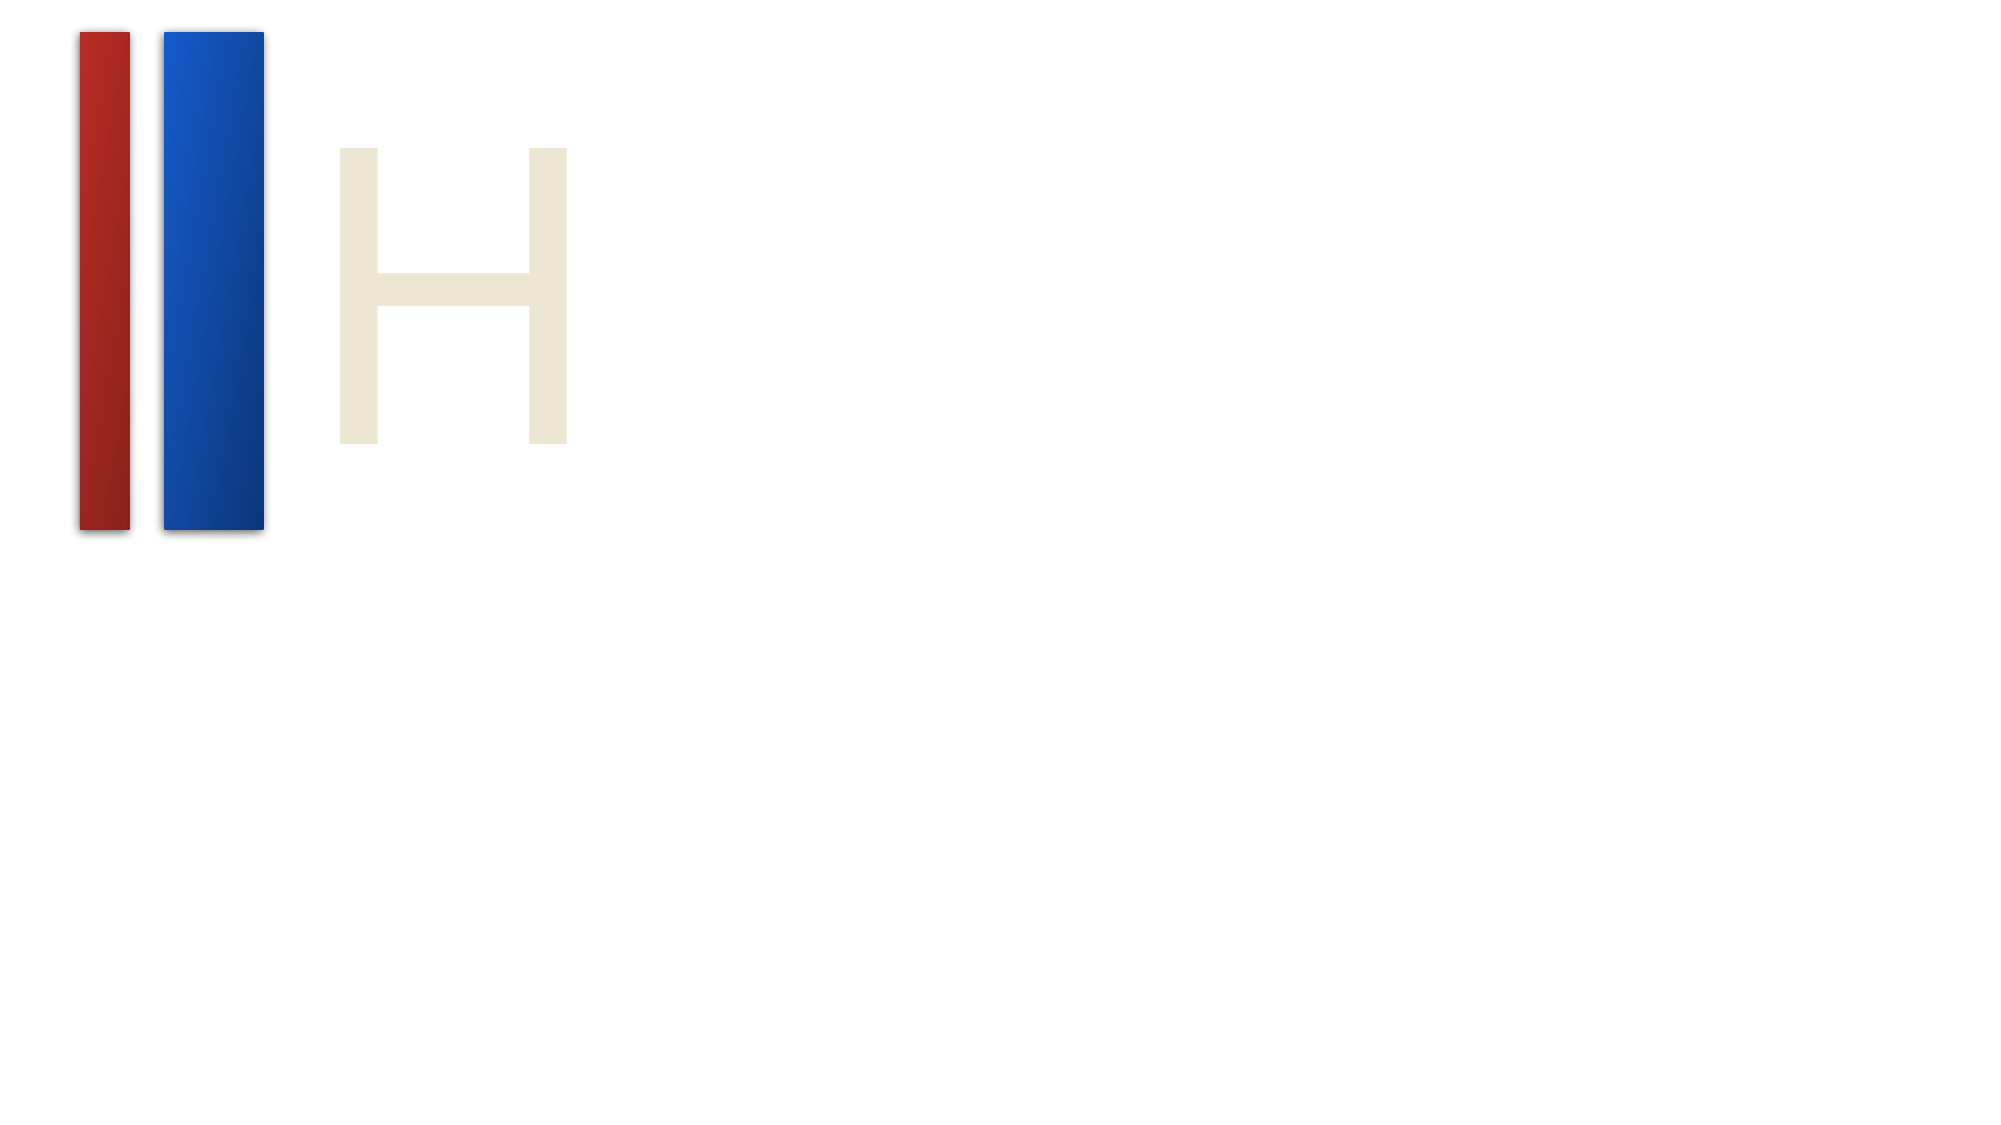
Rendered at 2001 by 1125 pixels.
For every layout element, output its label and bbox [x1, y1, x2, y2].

text_box [79, 22, 586, 540]
